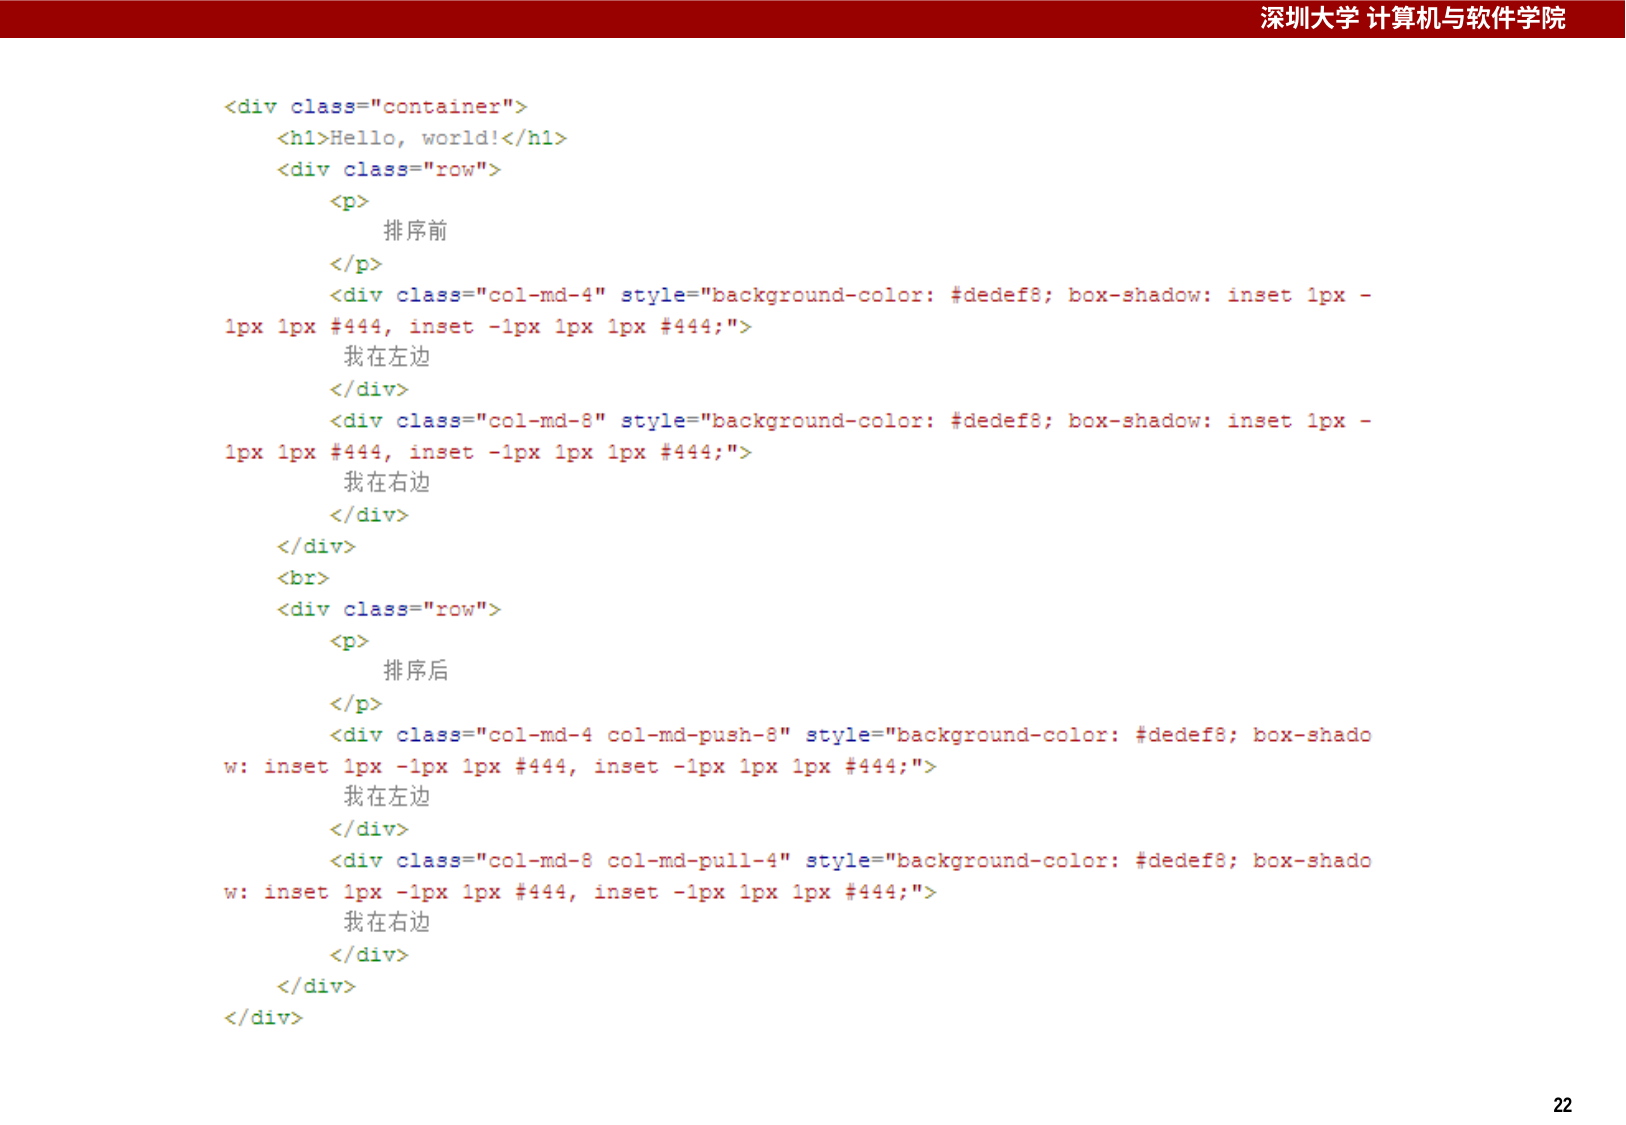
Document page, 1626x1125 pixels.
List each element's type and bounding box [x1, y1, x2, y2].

list [221, 89, 1390, 1036]
